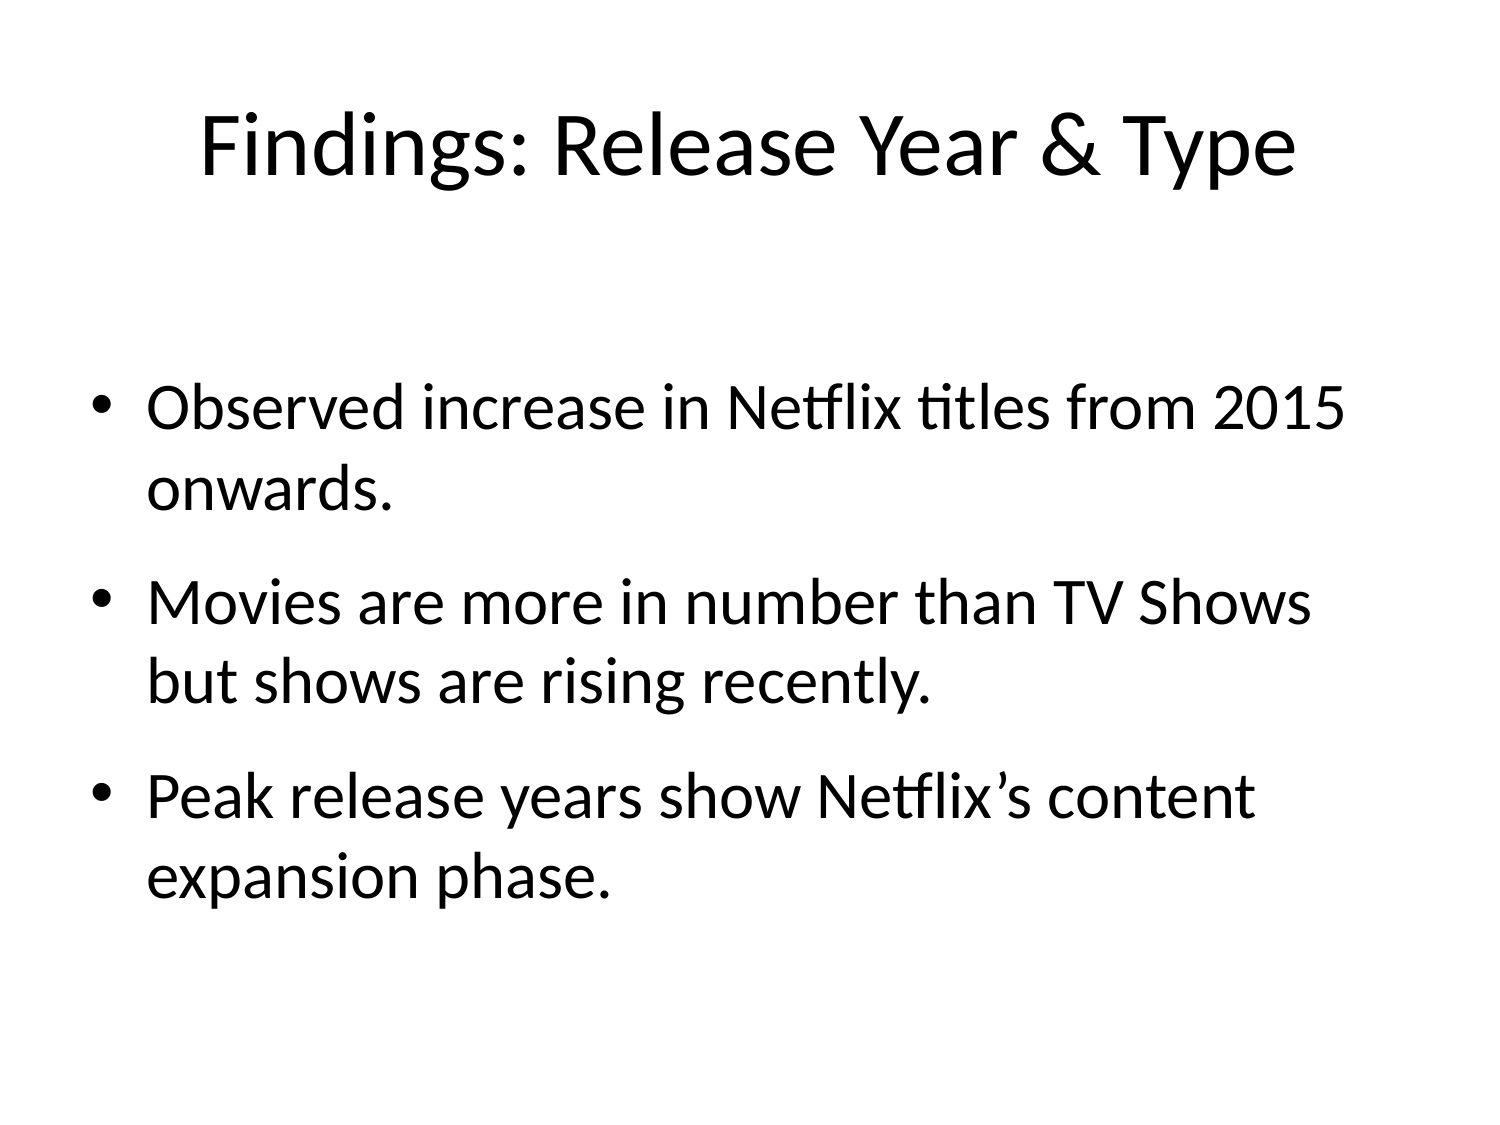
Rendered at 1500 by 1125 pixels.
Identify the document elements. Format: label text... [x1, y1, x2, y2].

title Findings: Release Year & Type [75, 45, 1425, 233]
list Observed increase in Netflix titles from 2015 onwards. Movies are more in number than TV Shows but shows are rising recently. Peak release years show Netflix’s content expansion phase. [75, 262, 1425, 1005]
